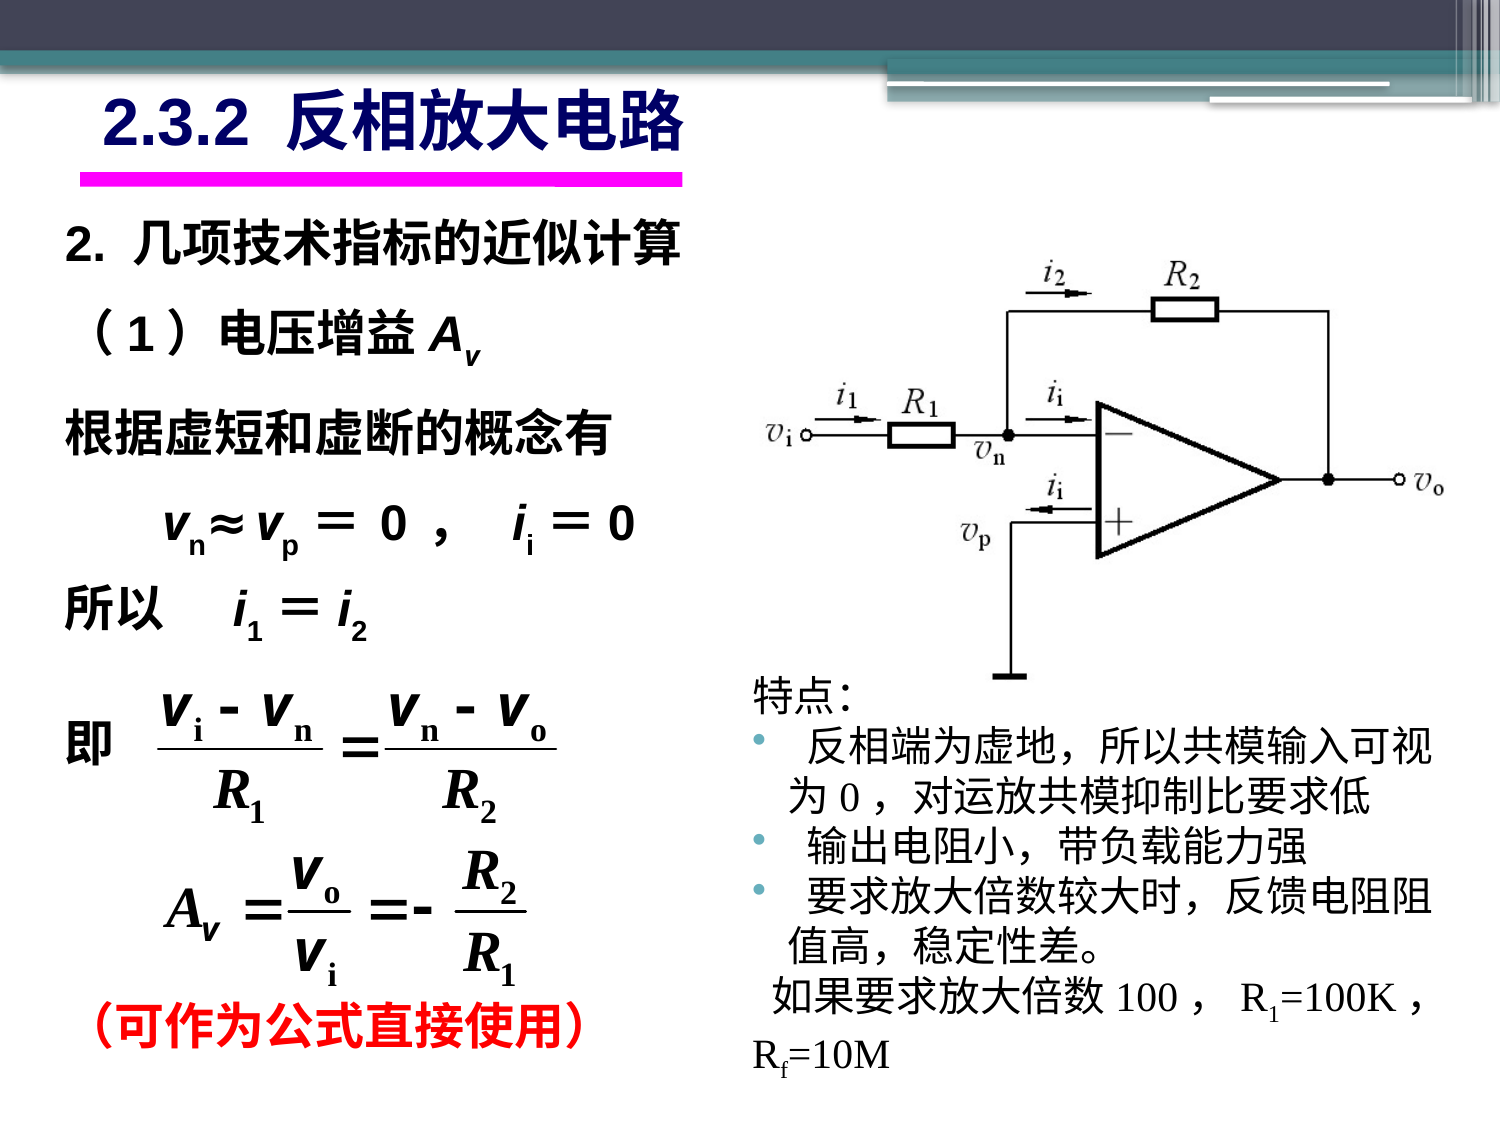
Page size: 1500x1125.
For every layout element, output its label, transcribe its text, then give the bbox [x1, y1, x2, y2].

text_box （可作为公式直接使用） [50, 975, 737, 1062]
text_box 2. 几项技术指标的近似计算 [49, 204, 713, 280]
text_box 根据虚短和虚断的概念有 vn≈ vp＝ 0 ， ii＝0 [50, 370, 700, 569]
text_box 特点： 反相端为虚地，所以共模输入可视为0，对运放共模抑制比要求低 输出电阻小，带负载能力强 要求放大倍数较大时，反馈电阻阻值高，稳定性差。 如果要求放大倍数100，R1=100K，Rf=10M [737, 662, 1488, 1091]
text_box 所以 i1＝i2 [49, 554, 413, 655]
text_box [49, 667, 569, 838]
picture [749, 250, 1462, 692]
text_box 2.3.2 反相放大电路 [87, 71, 1113, 167]
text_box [152, 848, 537, 1001]
text_box （1）电压增益Av [50, 279, 742, 380]
